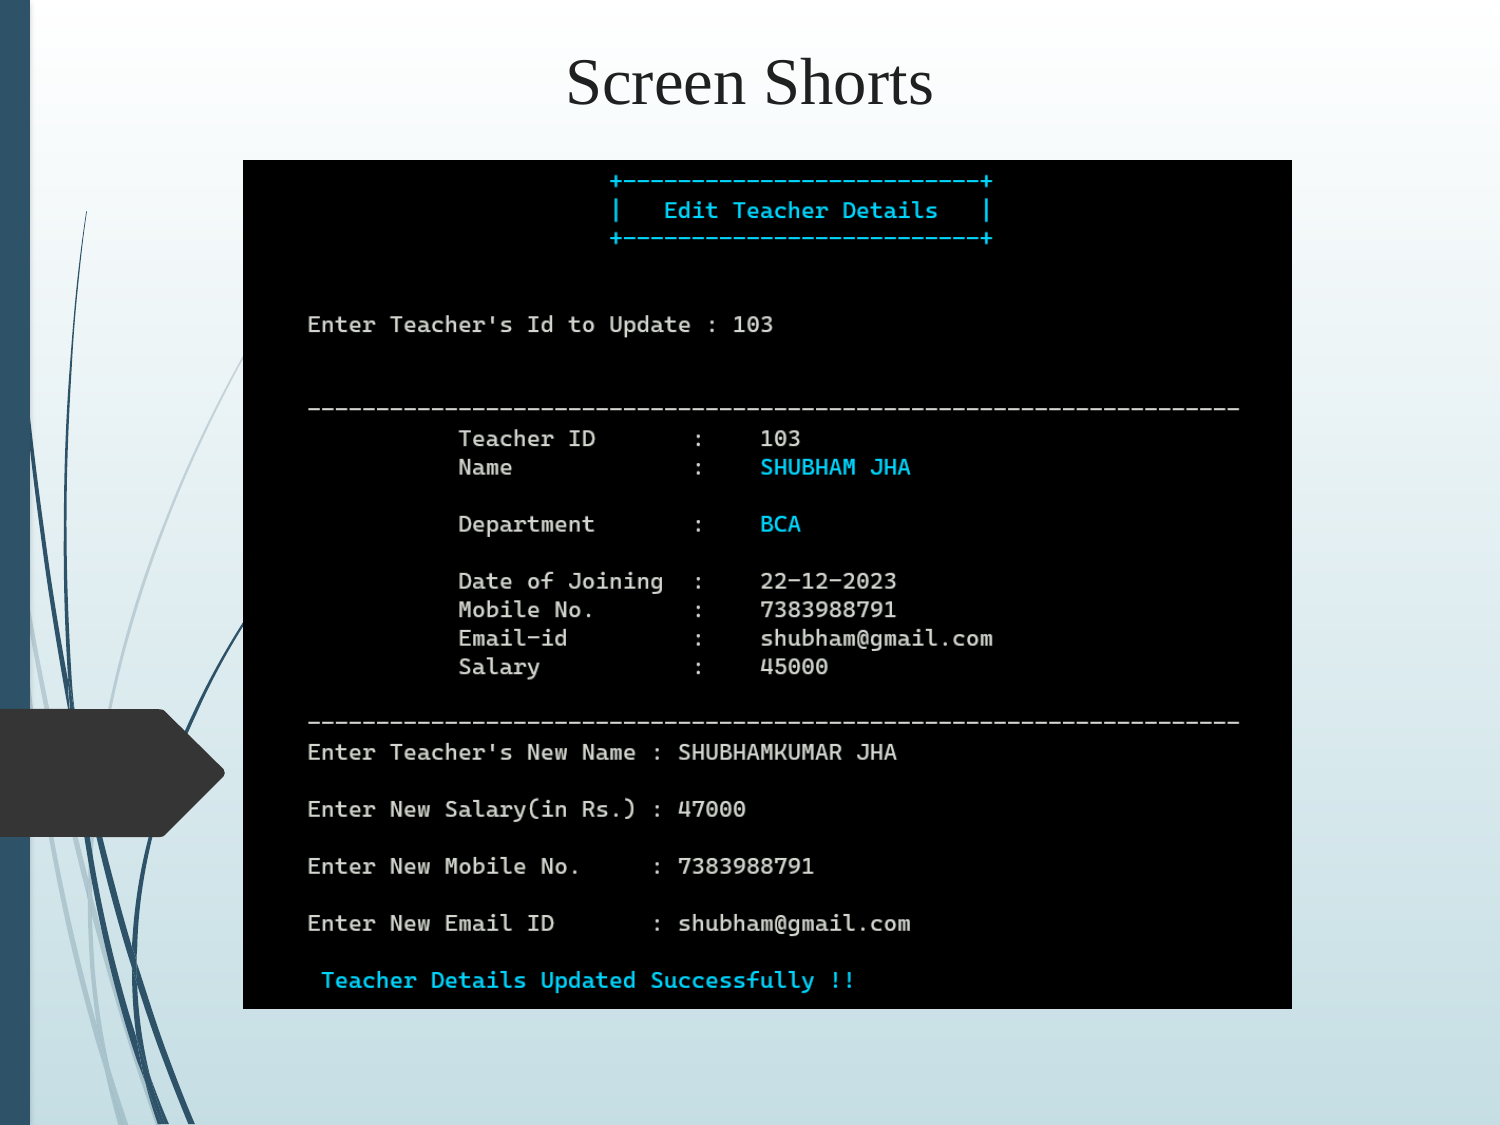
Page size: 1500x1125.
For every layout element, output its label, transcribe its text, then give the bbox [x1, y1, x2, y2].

title Screen Shorts [439, 22, 1061, 126]
picture [242, 160, 1293, 1009]
